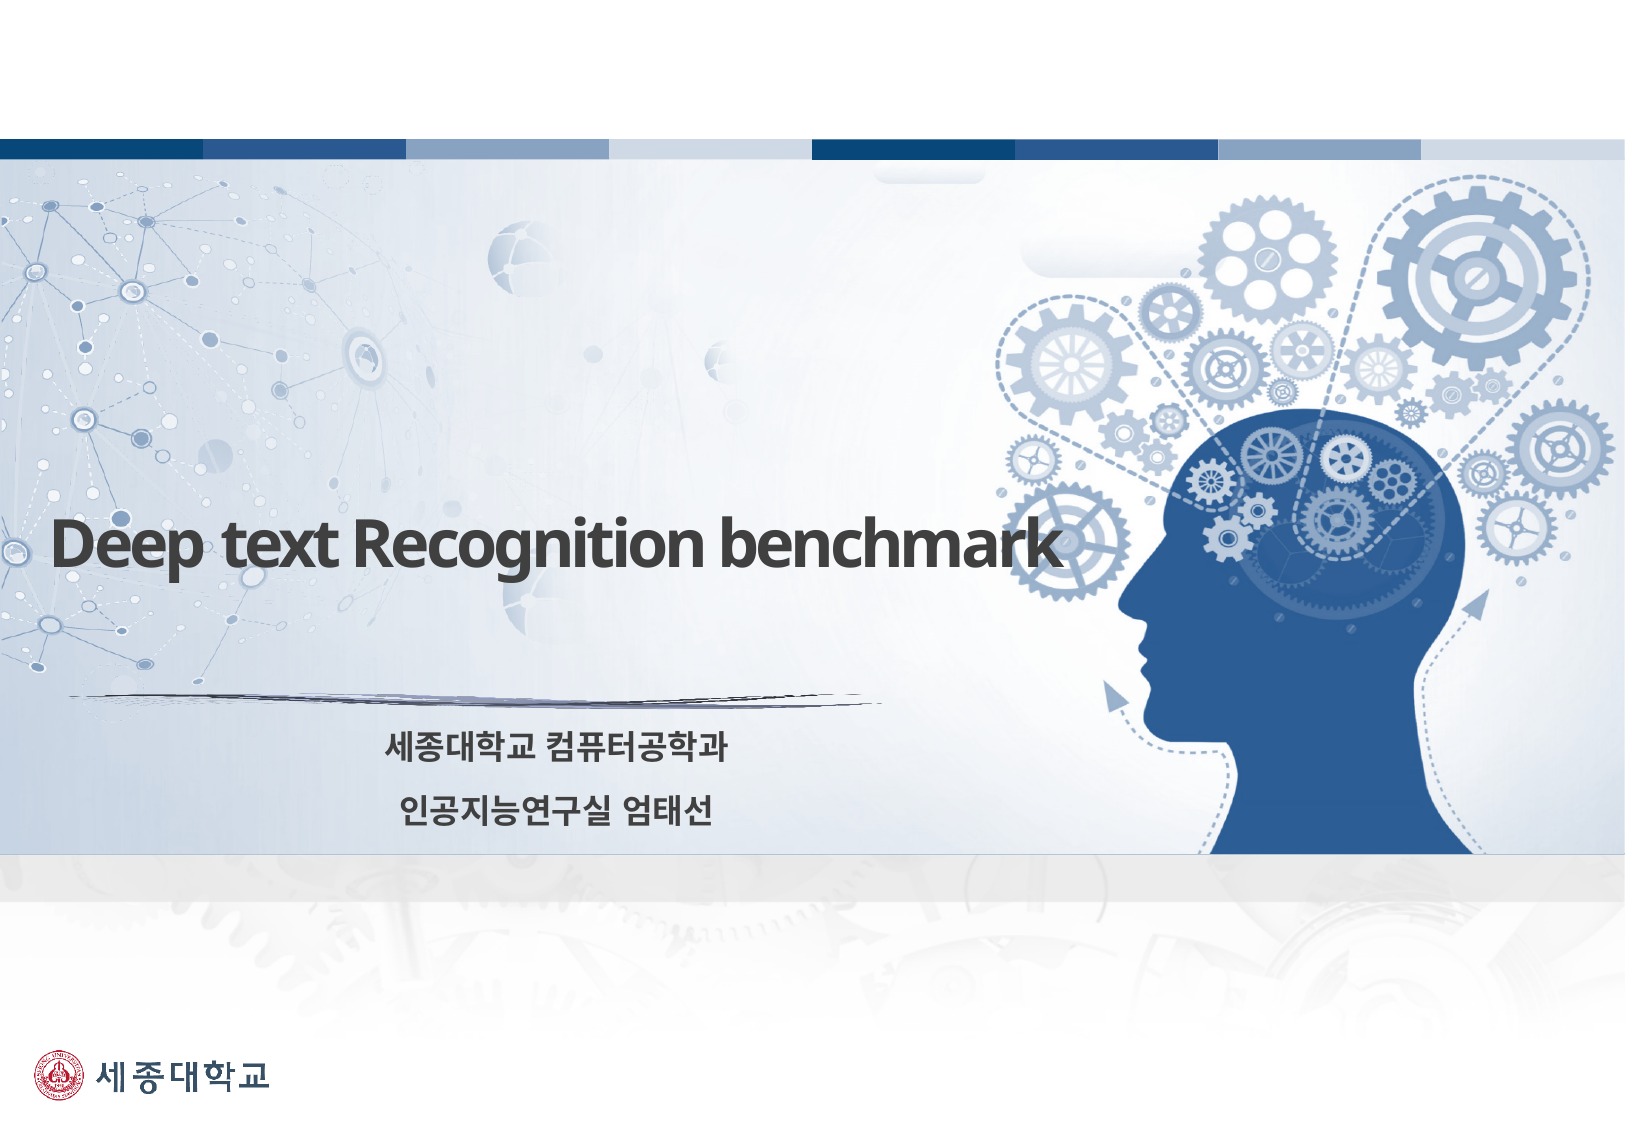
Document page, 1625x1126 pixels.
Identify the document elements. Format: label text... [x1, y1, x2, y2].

text_box 세종대학교 컴퓨터공학과 인공지능연구실 엄태선 [234, 692, 879, 865]
text_box Deep text Recognition benchmark [0, 390, 1114, 652]
picture [0, 854, 1625, 1109]
